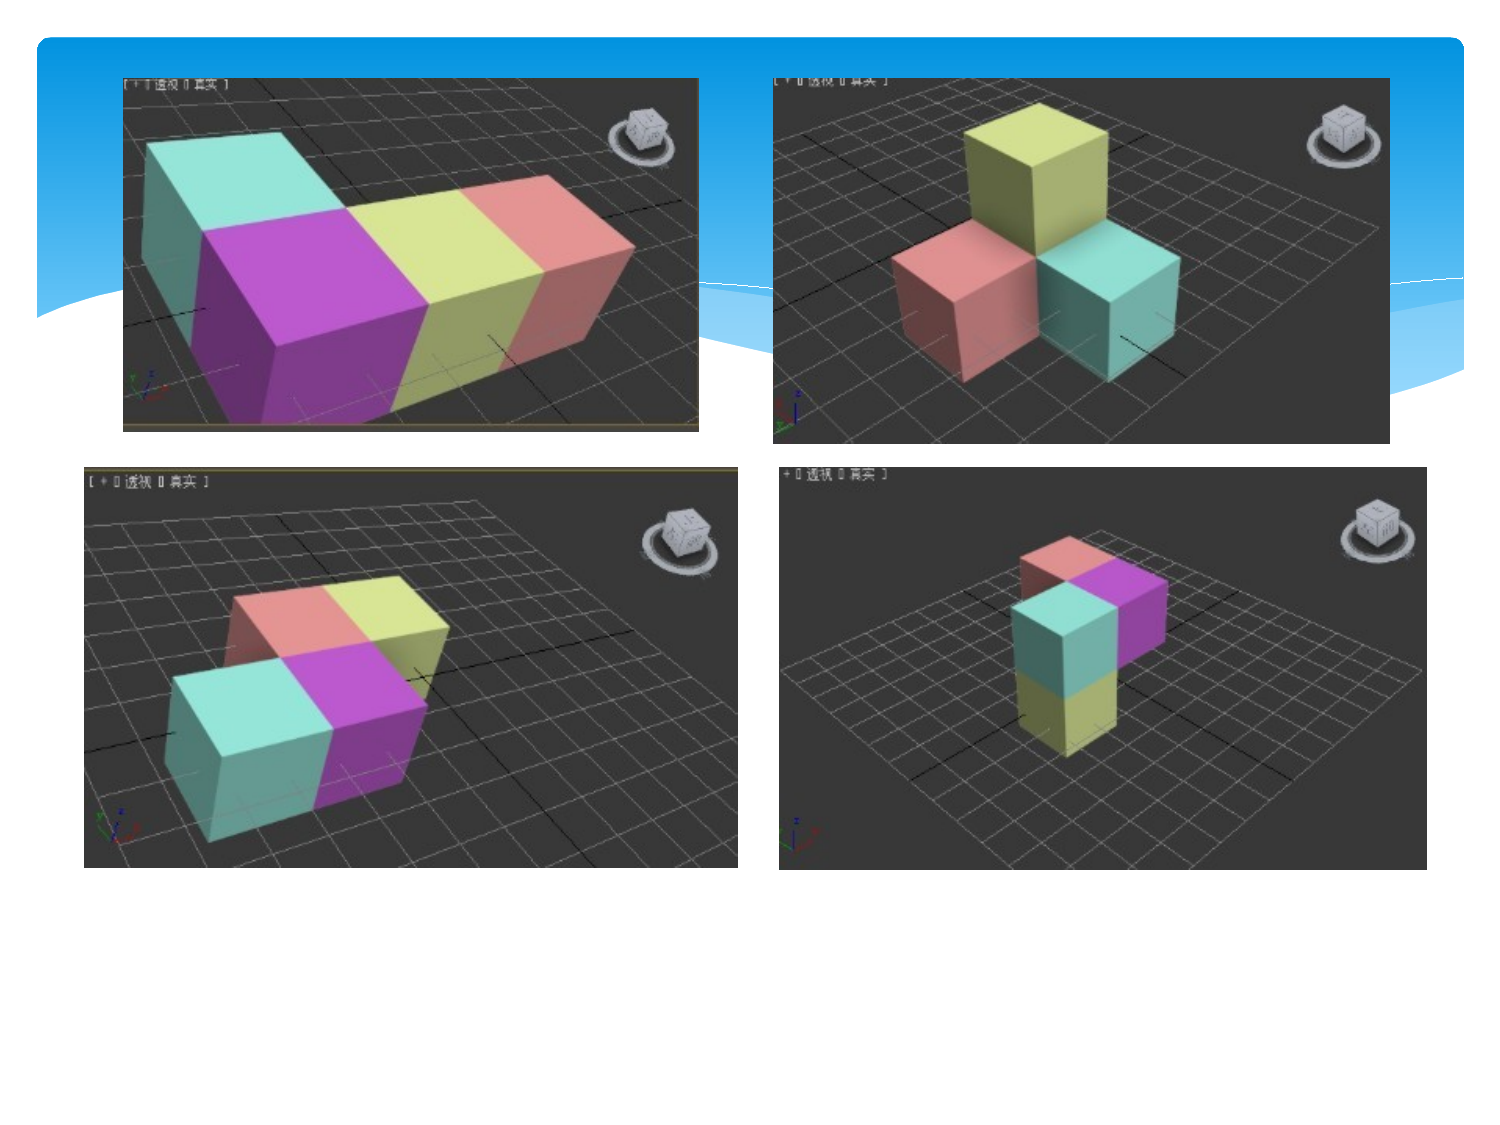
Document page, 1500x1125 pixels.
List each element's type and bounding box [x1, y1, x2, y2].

picture [773, 79, 1390, 445]
picture [779, 467, 1427, 870]
picture [84, 467, 739, 869]
picture [123, 79, 700, 432]
